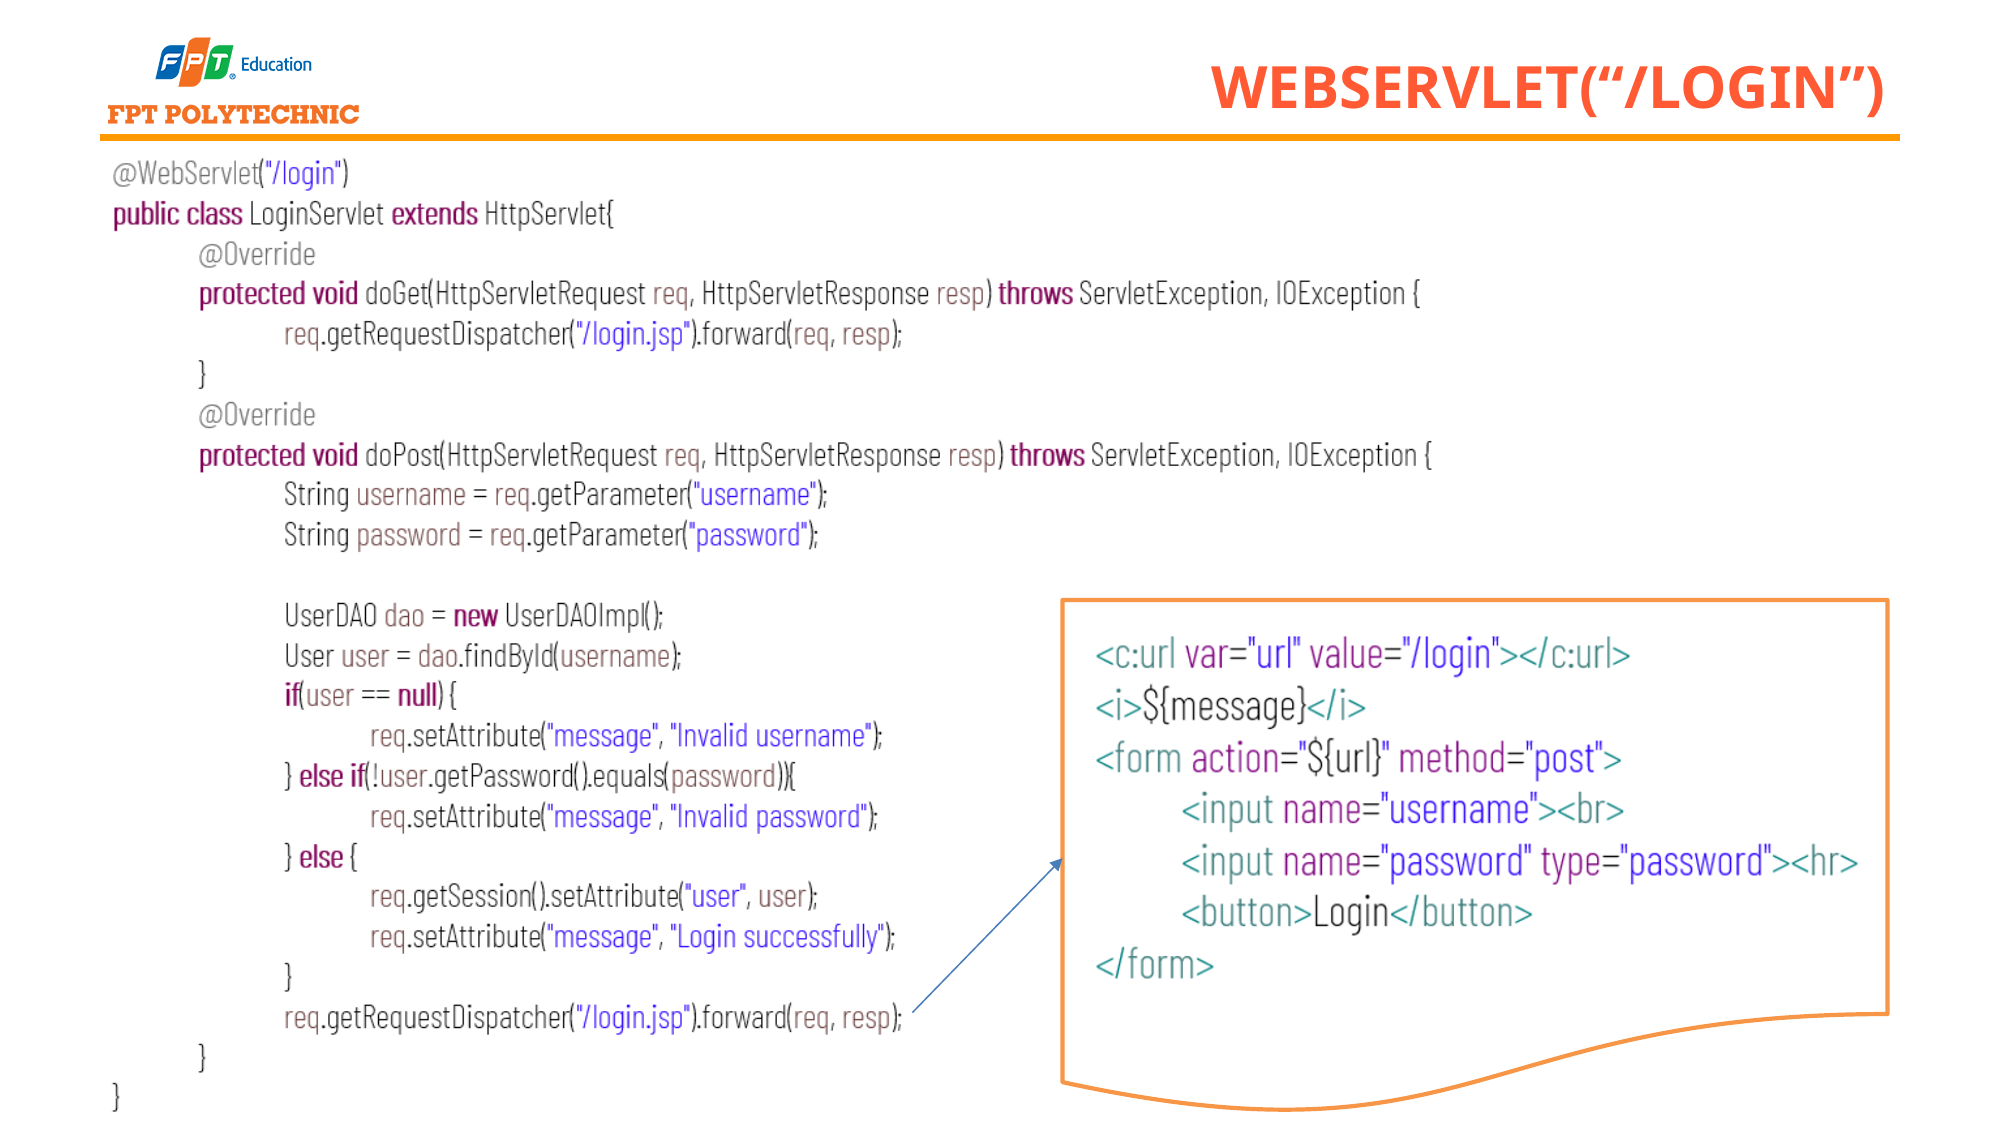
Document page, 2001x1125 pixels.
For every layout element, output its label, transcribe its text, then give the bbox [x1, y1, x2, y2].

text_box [912, 857, 1063, 1013]
text_box [1442, 597, 1890, 1093]
title WebServlet(“/login”) [366, 45, 1900, 125]
picture [99, 135, 367, 143]
picture [99, 25, 367, 134]
picture [99, 149, 1865, 1117]
